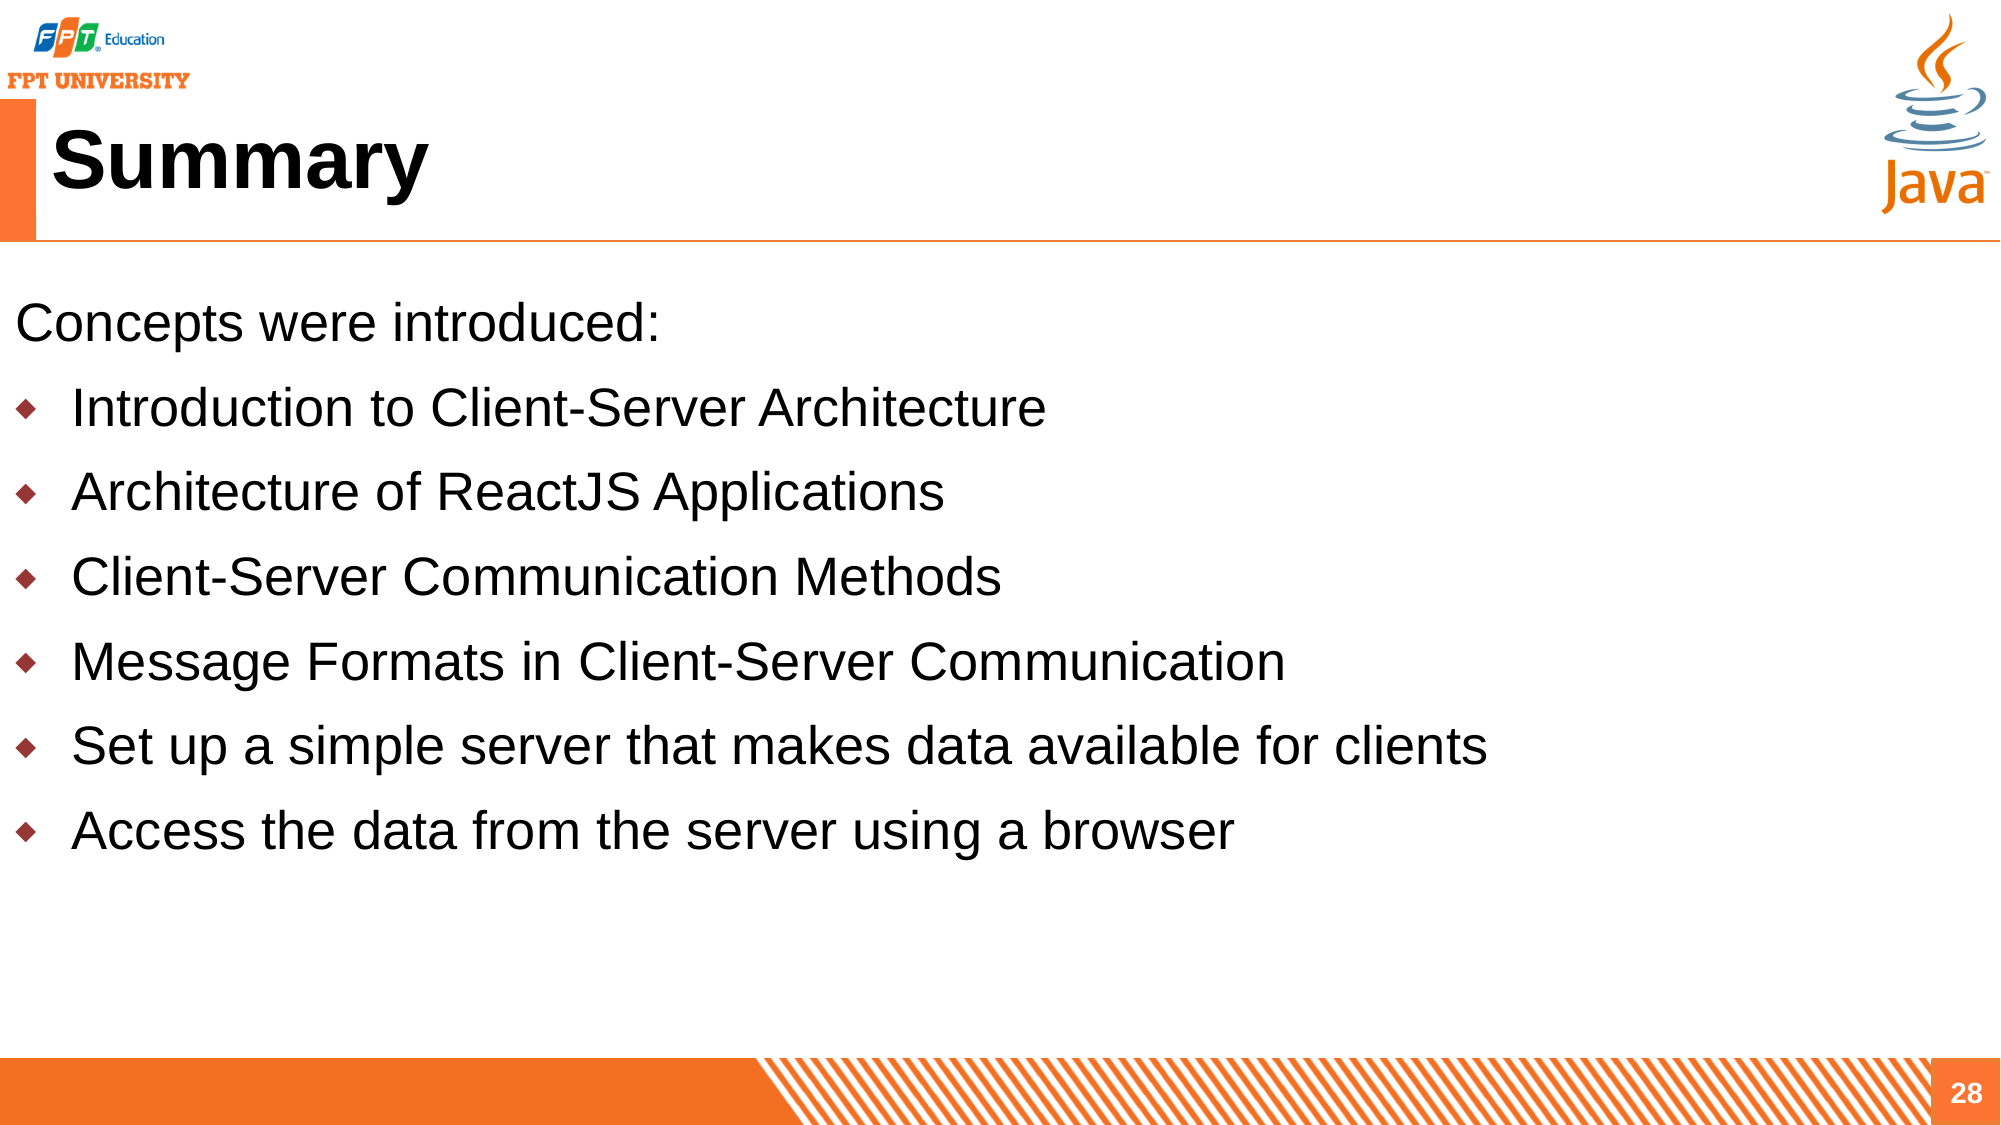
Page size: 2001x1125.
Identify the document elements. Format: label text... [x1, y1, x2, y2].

title Summary [36, 108, 1869, 215]
picture [0, 1058, 1934, 1125]
list Concepts were introduced: Introduction to Client-Server Architecture Architecture of ReactJS Applications Client-Server Communication Methods Message Formats in Client-Server Communication Set up a simple server that makes data available for clients Access the data from the server using a browser [0, 266, 2000, 1057]
picture [1868, 4, 2000, 226]
slide_number 28 [1933, 1059, 2000, 1124]
picture [0, 2, 197, 99]
